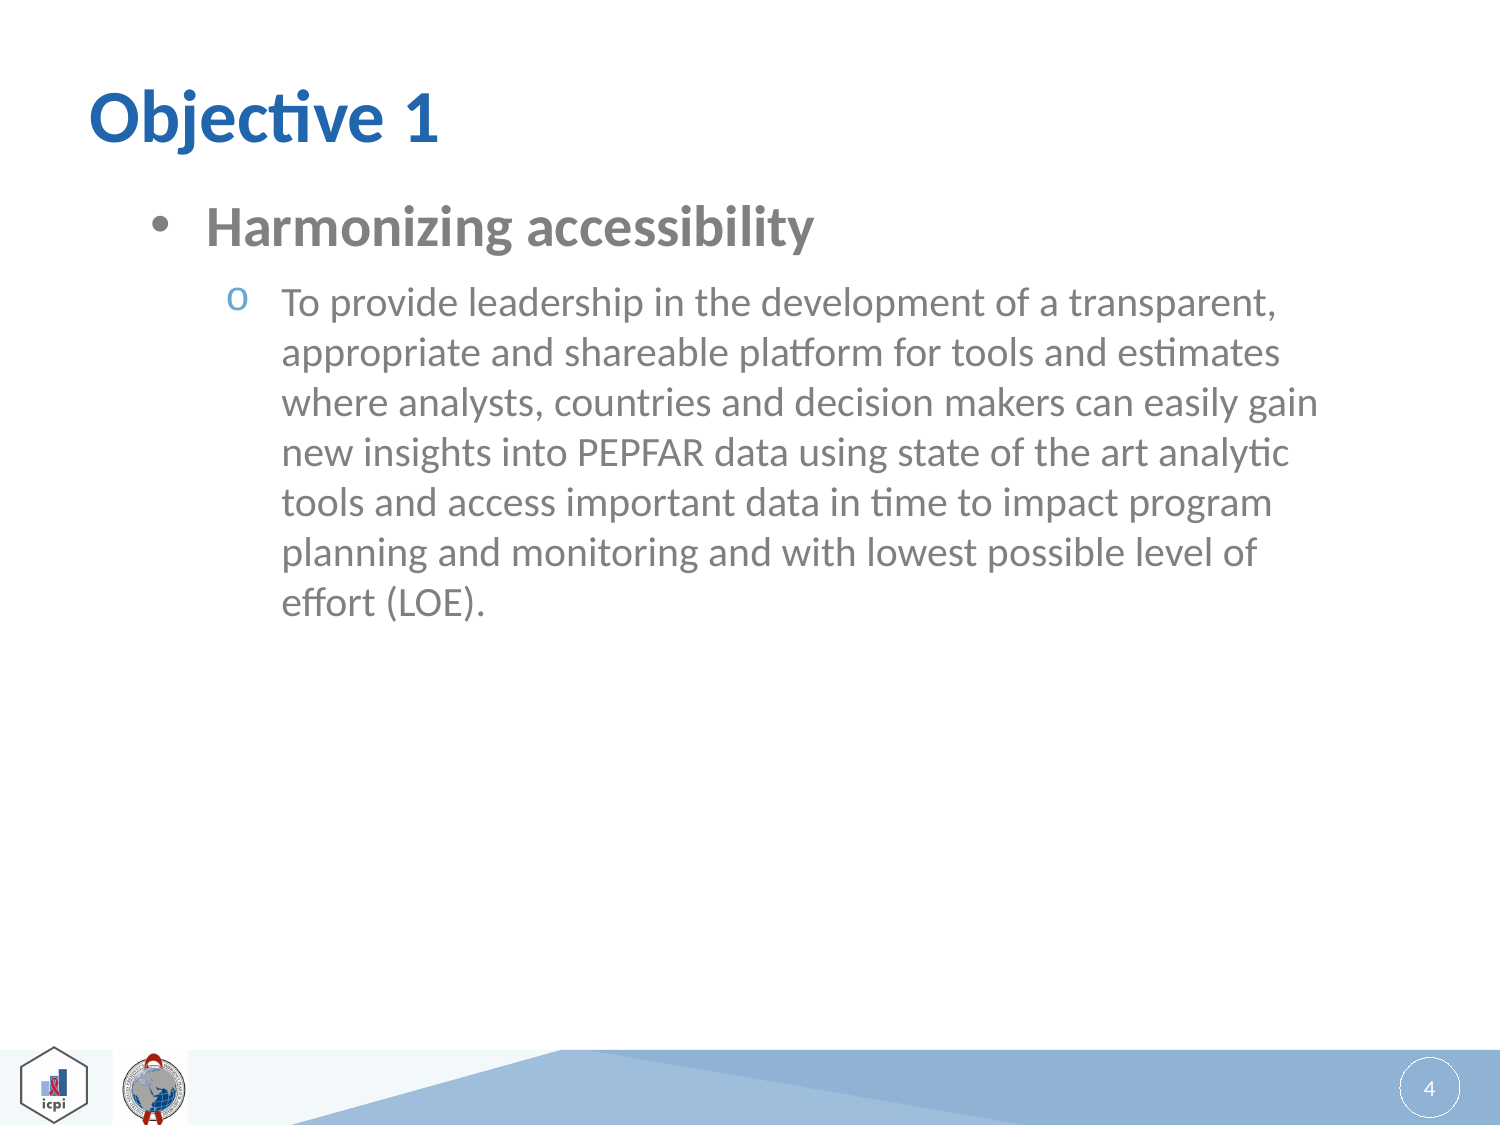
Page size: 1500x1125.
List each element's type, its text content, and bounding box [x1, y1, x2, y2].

picture [112, 1050, 188, 1125]
slide_number 4 [1399, 1057, 1460, 1118]
picture [20, 1046, 88, 1124]
list Harmonizing accessibility To provide leadership in the development of a transparent, appropriate and shareable platform for tools and estimates where analysts, countries and decision makers can easily gain new insights into PEPFAR data using state of the art analytic tools and access important data in time to impact program planning and monitoring and with lowest possible level of effort (LOE). [135, 180, 1369, 1013]
title Objective 1 [75, 60, 1425, 150]
